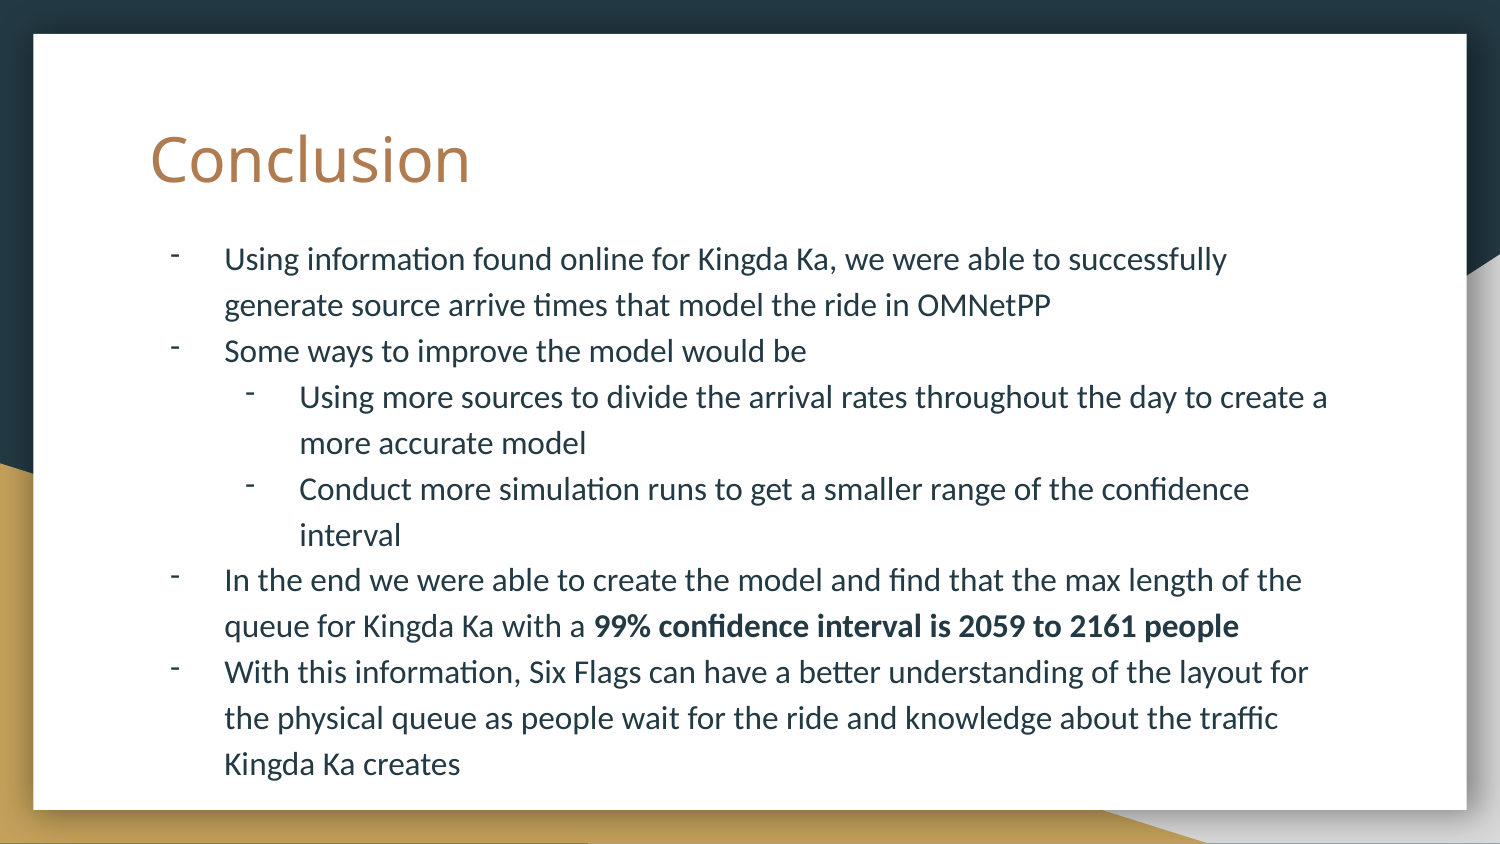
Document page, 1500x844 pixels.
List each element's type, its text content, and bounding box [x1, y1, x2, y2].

title Conclusion [134, 105, 1366, 216]
list Using information found online for Kingda Ka, we were able to successfully generate source arrive times that model the ride in OMNetPP Some ways to improve the model would be Using more sources to divide the arrival rates throughout the day to create a more accurate model Conduct more simulation runs to get a smaller range of the confidence interval In the end we were able to create the model and find that the max length of the queue for Kingda Ka with a 99% confidence interval is 2059 to 2161 people With this information, Six Flags can have a better understanding of the layout for the physical queue as people wait for the ride and knowledge about the traffic Kingda Ka creates [134, 216, 1366, 729]
